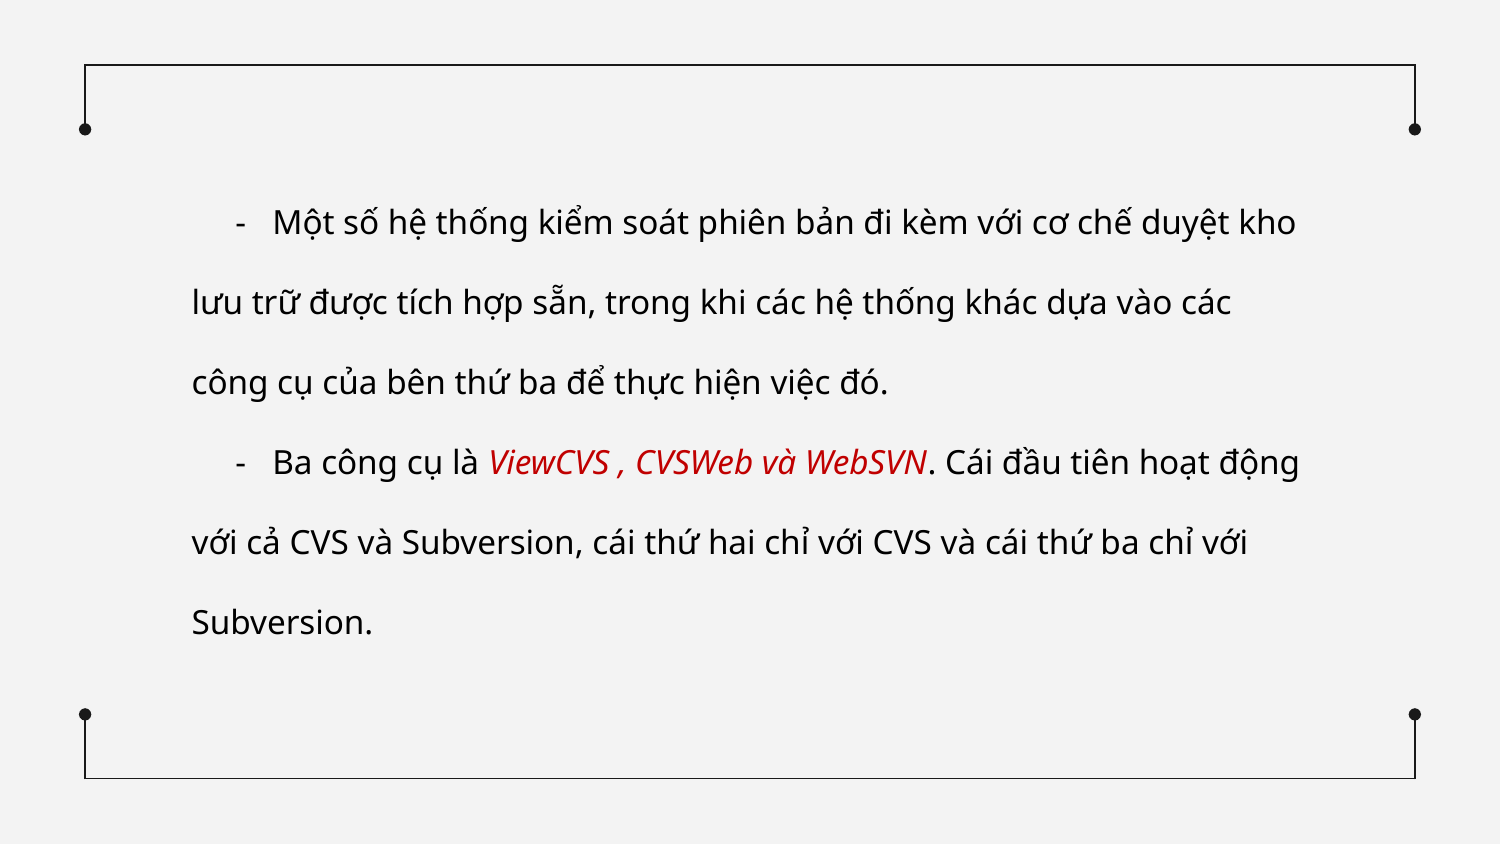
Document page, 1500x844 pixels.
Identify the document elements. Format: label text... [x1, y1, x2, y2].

text_box - Một số hệ thống kiểm soát phiên bản đi kèm với cơ chế duyệt kho lưu trữ được tích hợp sẵn, trong khi các hệ thống khác dựa vào các công cụ của bên thứ ba để thực hiện việc đó. - Ba công cụ là ViewCVS , CVSWeb và WebSVN. Cái đầu tiên hoạt động với cả CVS và Subversion, cái thứ hai chỉ với CVS và cái thứ ba chỉ với Subversion. [176, 154, 1324, 683]
